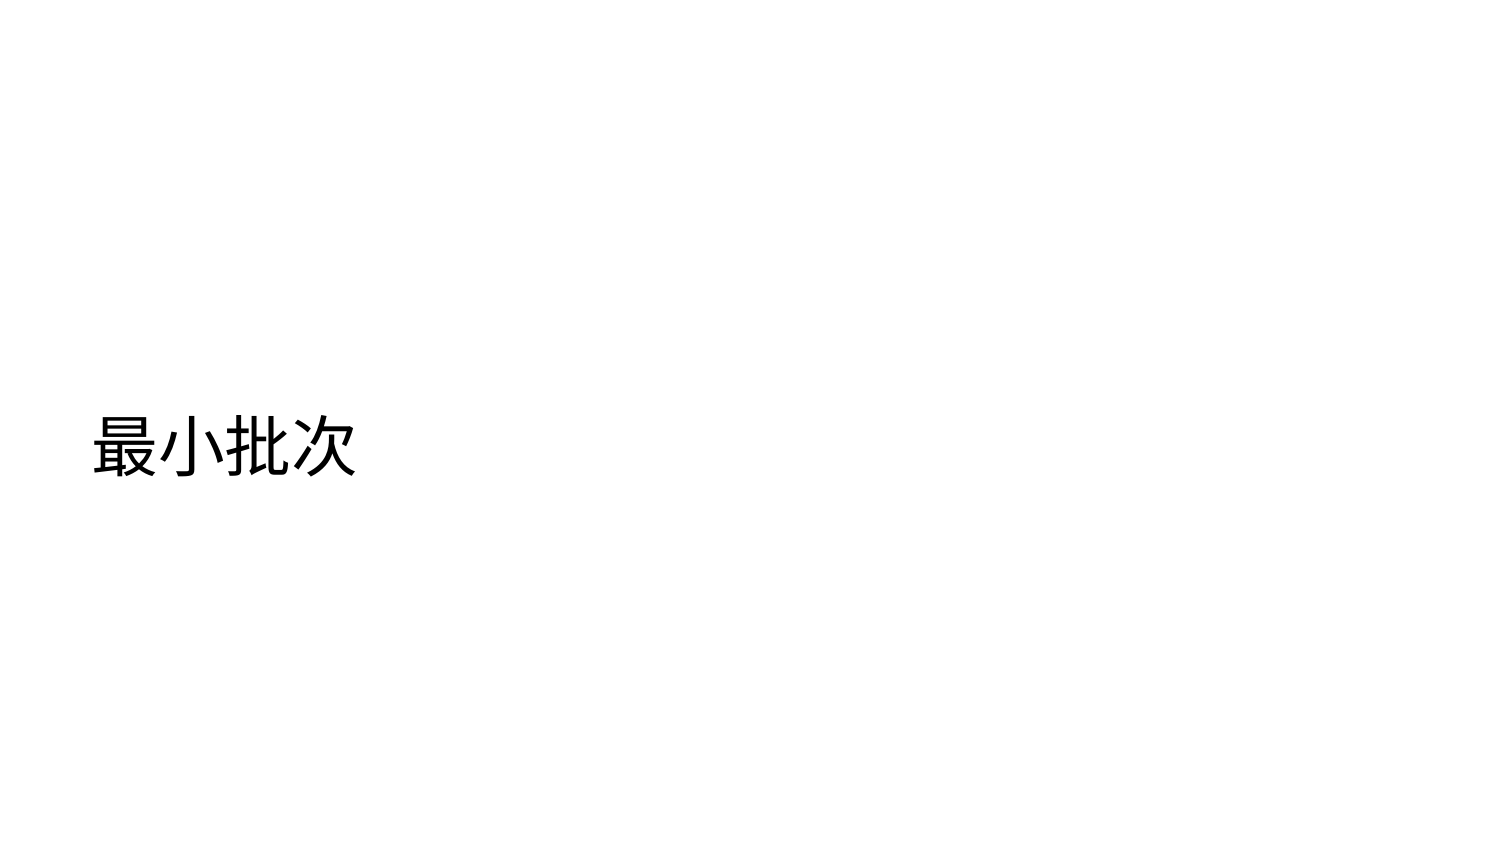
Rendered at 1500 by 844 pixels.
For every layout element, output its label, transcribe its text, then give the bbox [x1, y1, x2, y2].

text_box 最小批次 [76, 374, 1043, 515]
